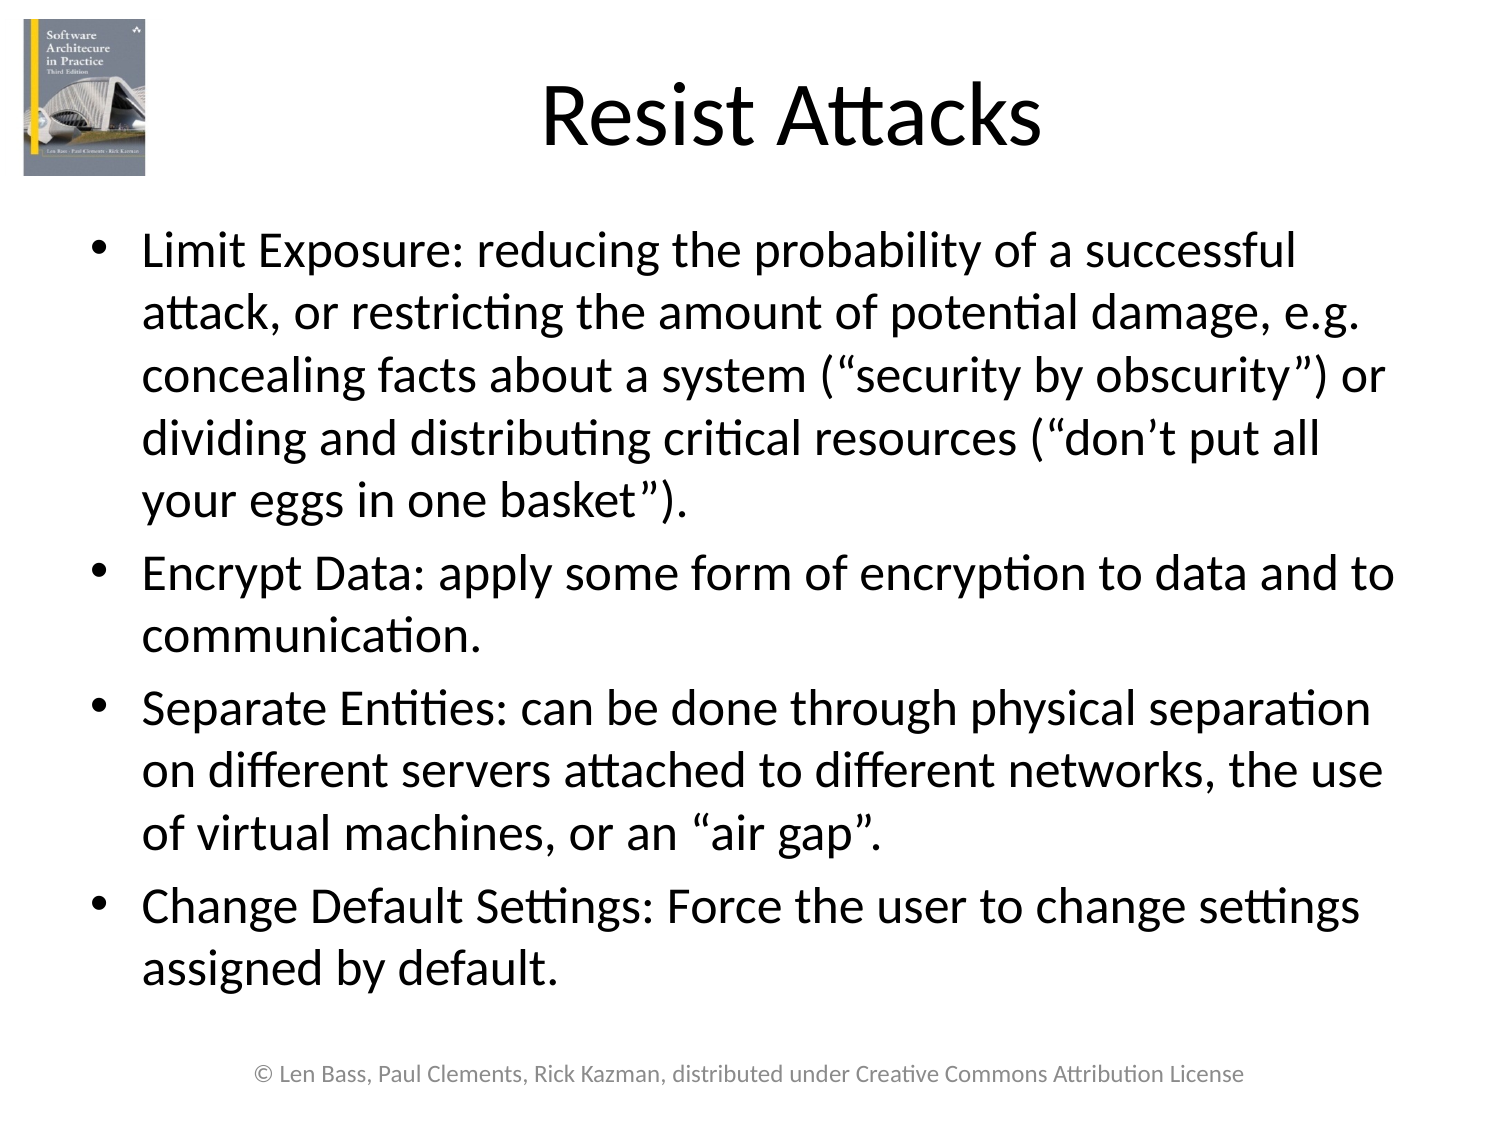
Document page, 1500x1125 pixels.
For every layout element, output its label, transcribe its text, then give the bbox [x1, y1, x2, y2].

picture [5, 19, 163, 176]
title Resist Attacks [159, 45, 1425, 173]
footer © Len Bass, Paul Clements, Rick Kazman, distributed under Creative Commons Attribution License [230, 1042, 1270, 1103]
list Limit Exposure: reducing the probability of a successful attack, or restricting the amount of potential damage, e.g. concealing facts about a system (“security by obscurity”) or dividing and distributing critical resources (“don’t put all your eggs in one basket”). Encrypt Data: apply some form of encryption to data and to communication. Separate Entities: can be done through physical separation on different servers attached to different networks, the use of virtual machines, or an “air gap”. Change Default Settings: Force the user to change settings assigned by default. [75, 208, 1425, 1005]
